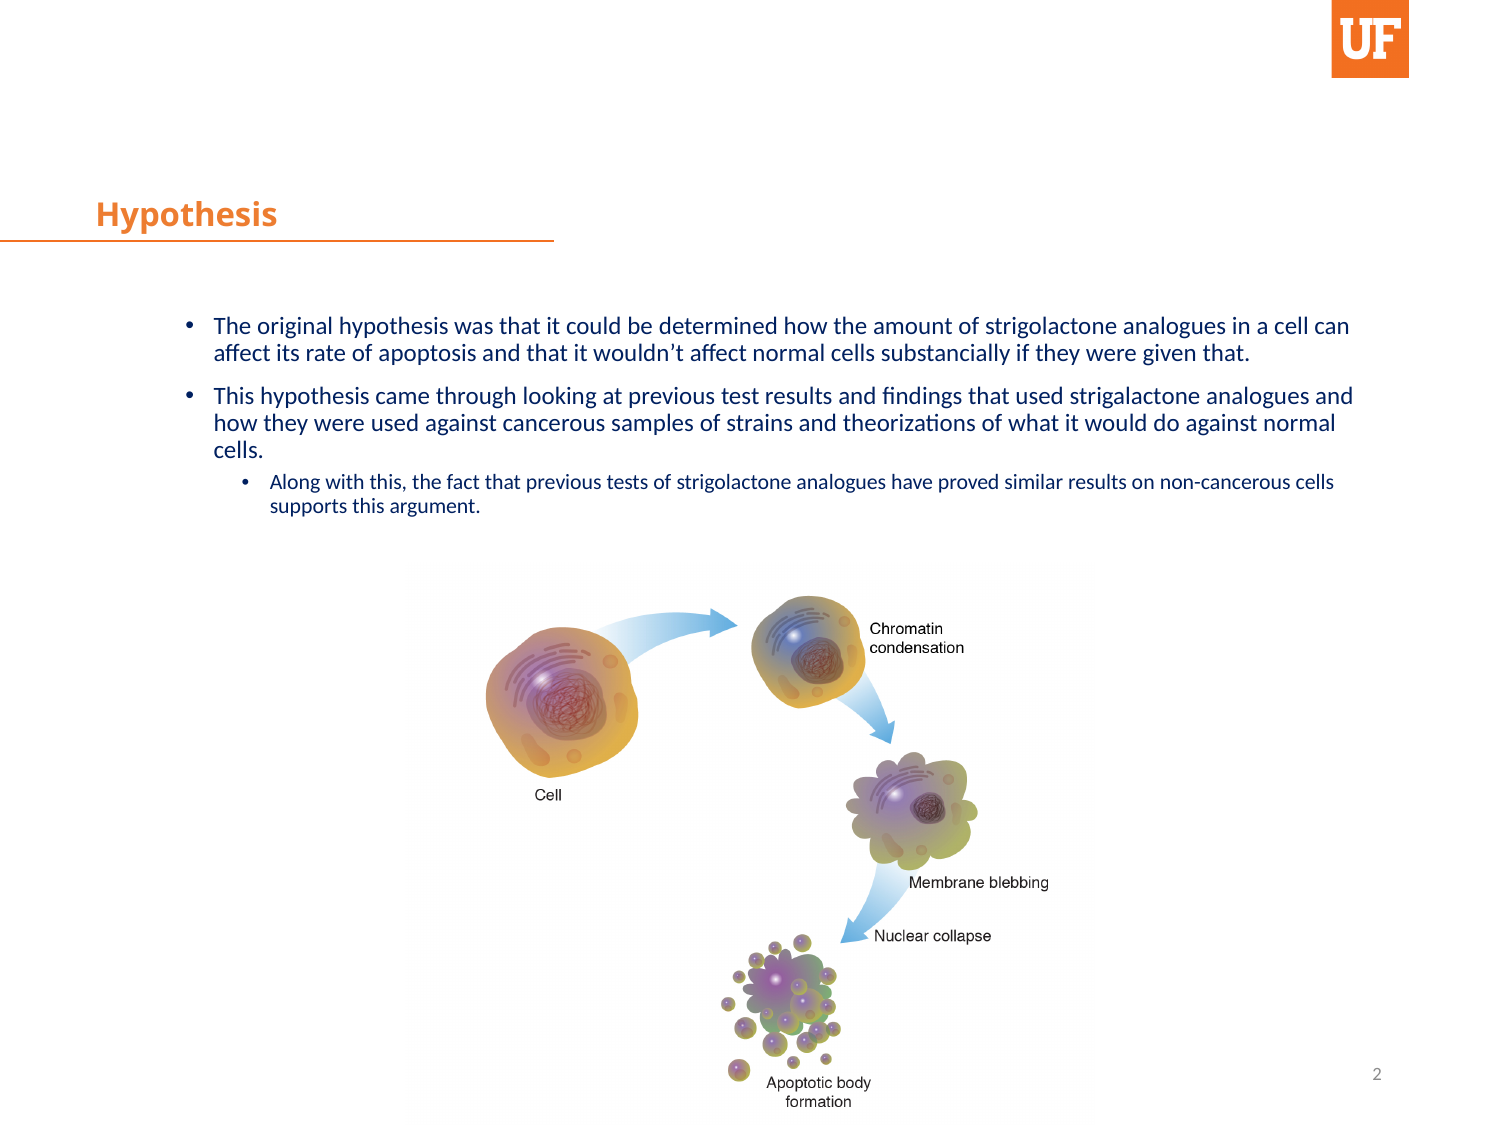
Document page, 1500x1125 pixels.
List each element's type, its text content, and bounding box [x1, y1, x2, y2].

list The original hypothesis was that it could be determined how the amount of strigolactone analogues in a cell can affect its rate of apoptosis and that it wouldn’t affect normal cells substancially if they were given that. This hypothesis came through looking at previous test results and findings that used strigalactone analogues and how they were used against cancerous samples of strains and theorizations of what it would do against normal cells. Along with this, the fact that previous tests of strigolactone analogues have proved similar results on non-cancerous cells supports this argument. [170, 305, 1396, 1073]
title Hypothesis [80, 80, 1375, 241]
slide_number 2 [1095, 1042, 1397, 1103]
picture [405, 562, 1095, 1125]
